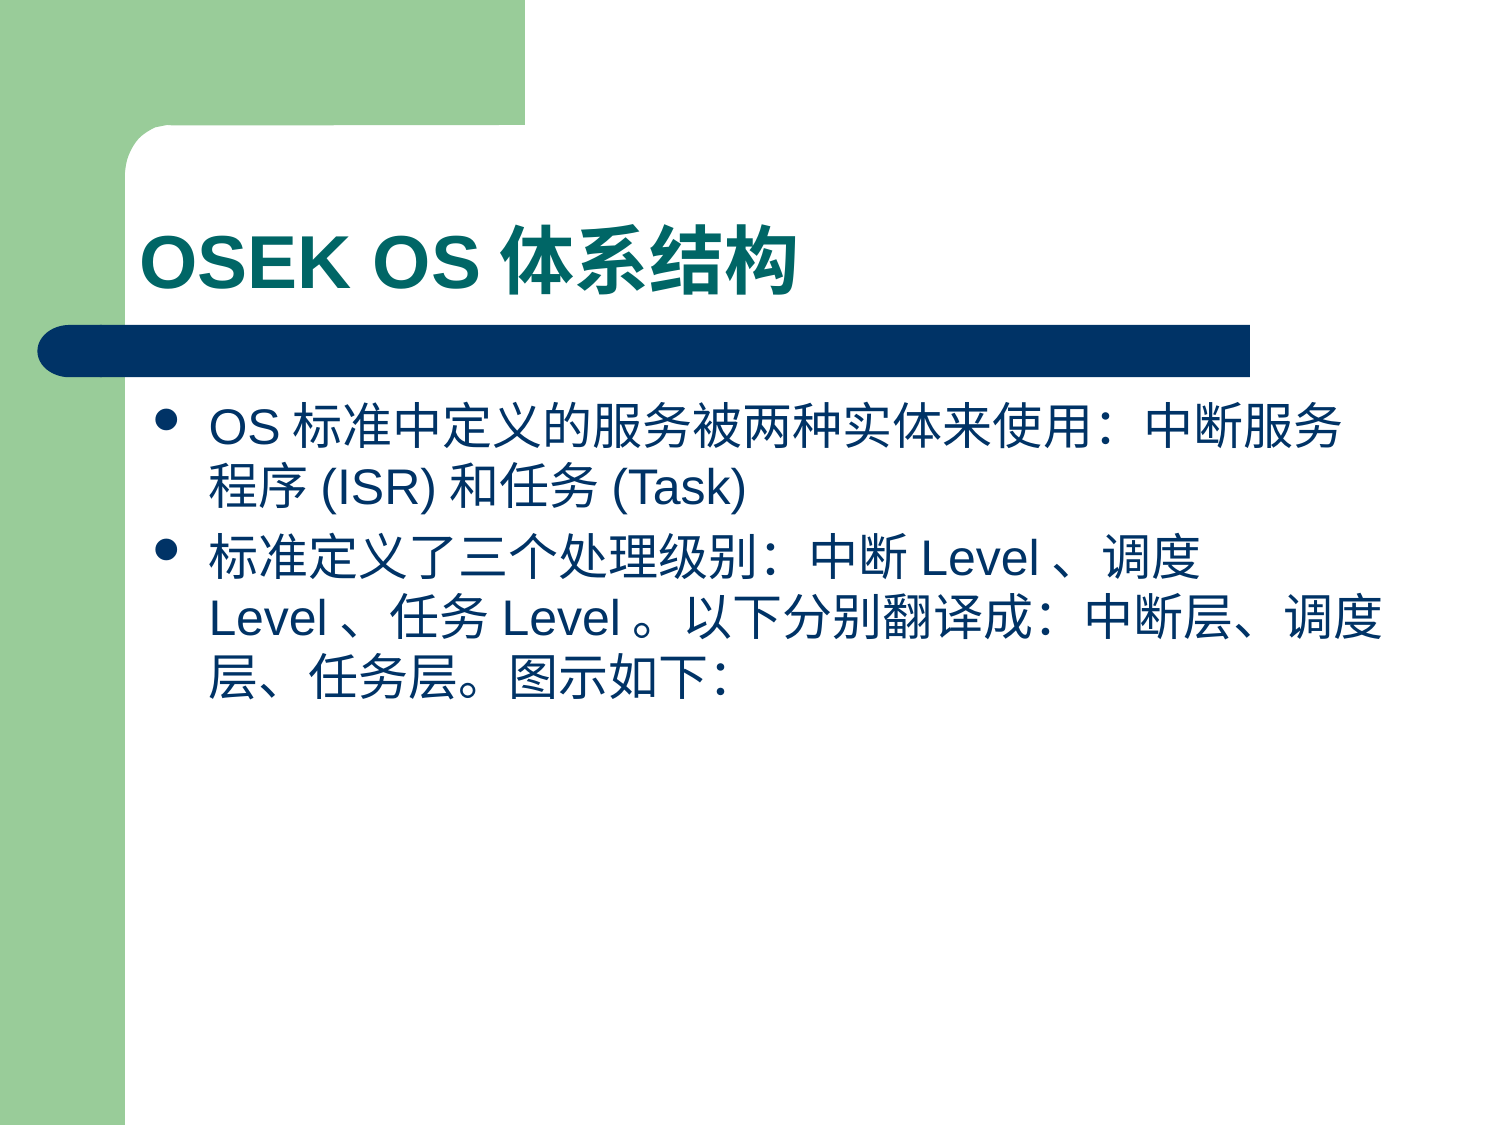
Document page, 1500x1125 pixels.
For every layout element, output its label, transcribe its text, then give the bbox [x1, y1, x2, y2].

title OSEK OS体系结构 [124, 124, 1426, 313]
list OS标准中定义的服务被两种实体来使用：中断服务程序(ISR)和任务(Task) 标准定义了三个处理级别：中断Level、调度Level、任务Level。以下分别翻译成：中断层、调度层、任务层。图示如下： [137, 387, 1400, 999]
